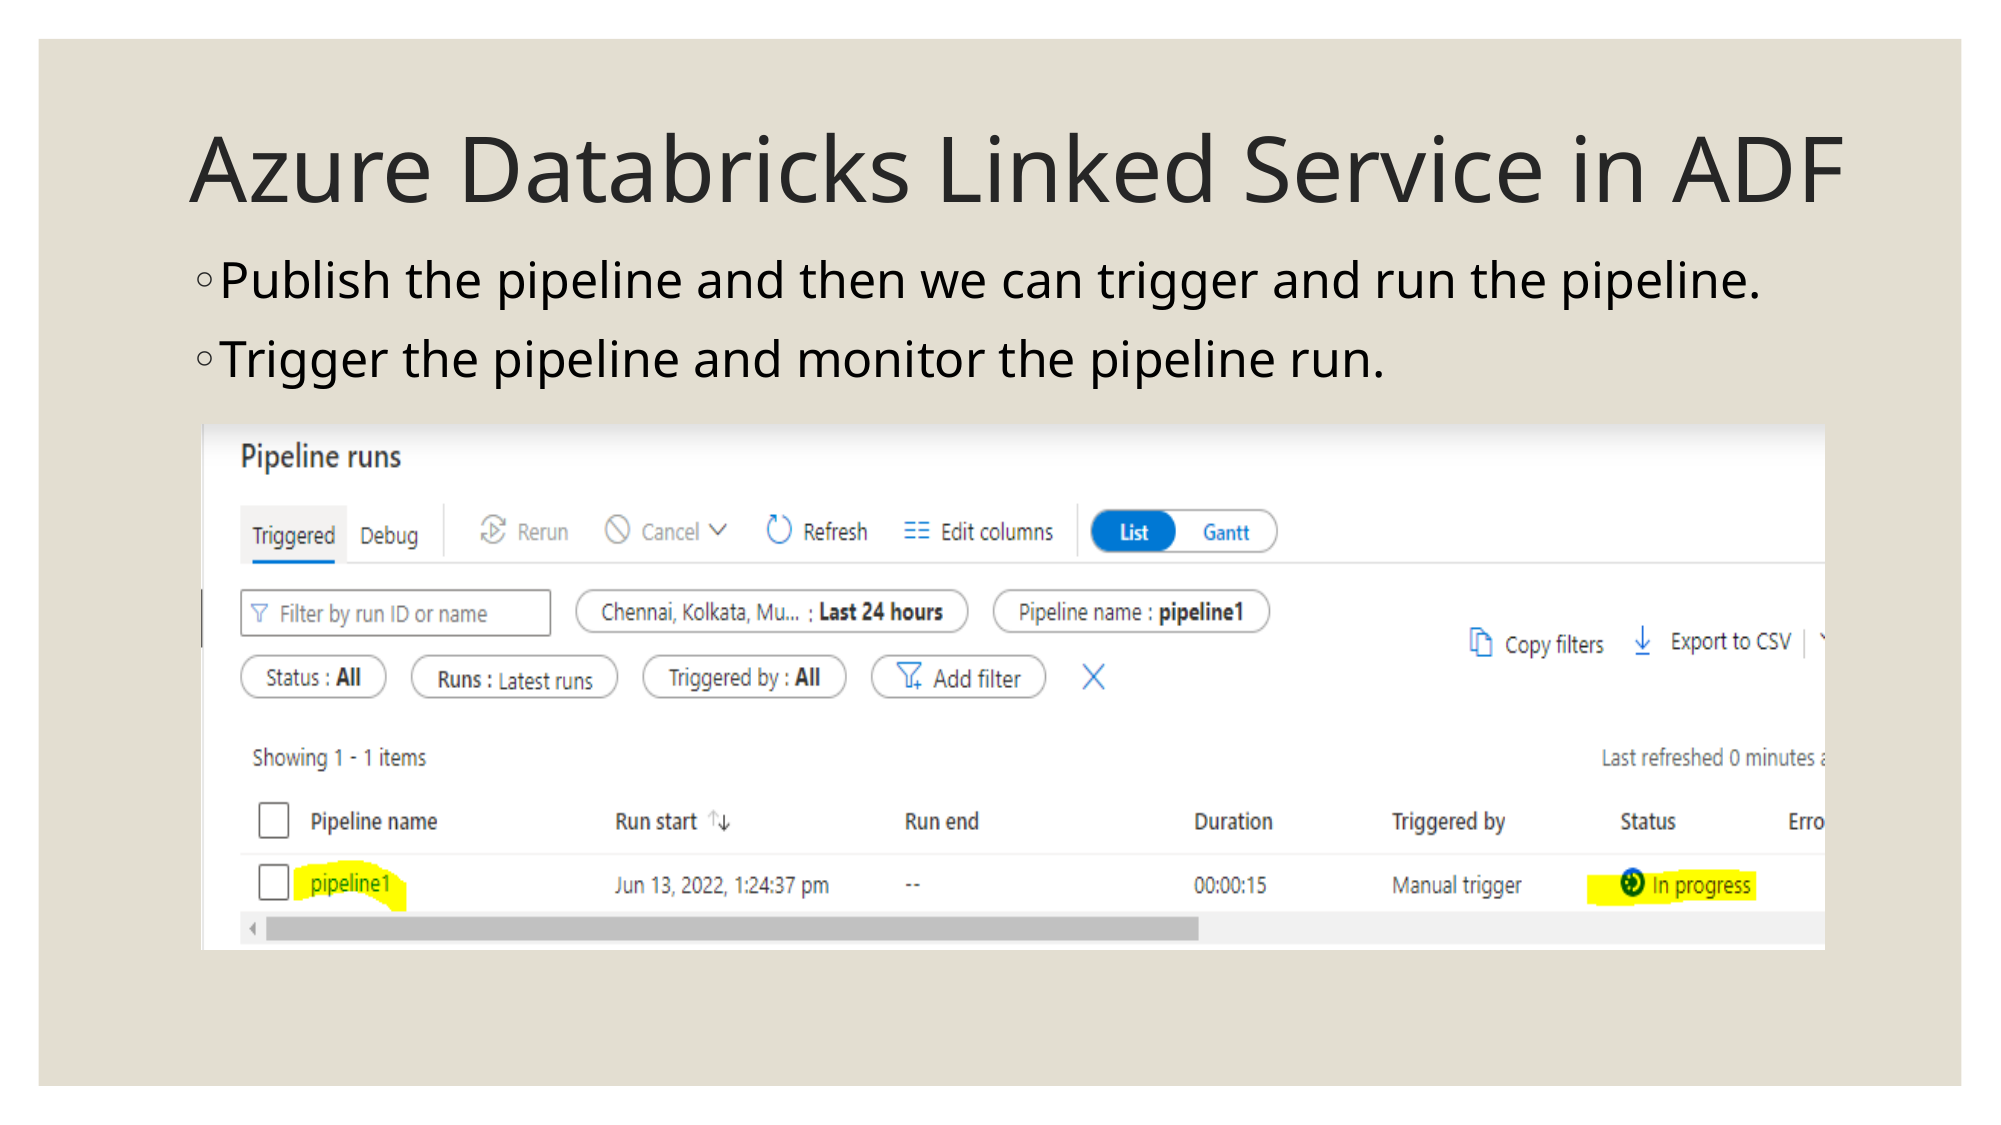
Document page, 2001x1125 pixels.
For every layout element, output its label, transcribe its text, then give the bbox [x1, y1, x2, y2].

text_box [201, 424, 1825, 950]
title Azure Databricks Linked Service in ADF [174, 105, 1946, 241]
list Publish the pipeline and then we can trigger and run the pipeline. Trigger the pipeline and monitor the pipeline run. [174, 241, 1946, 990]
